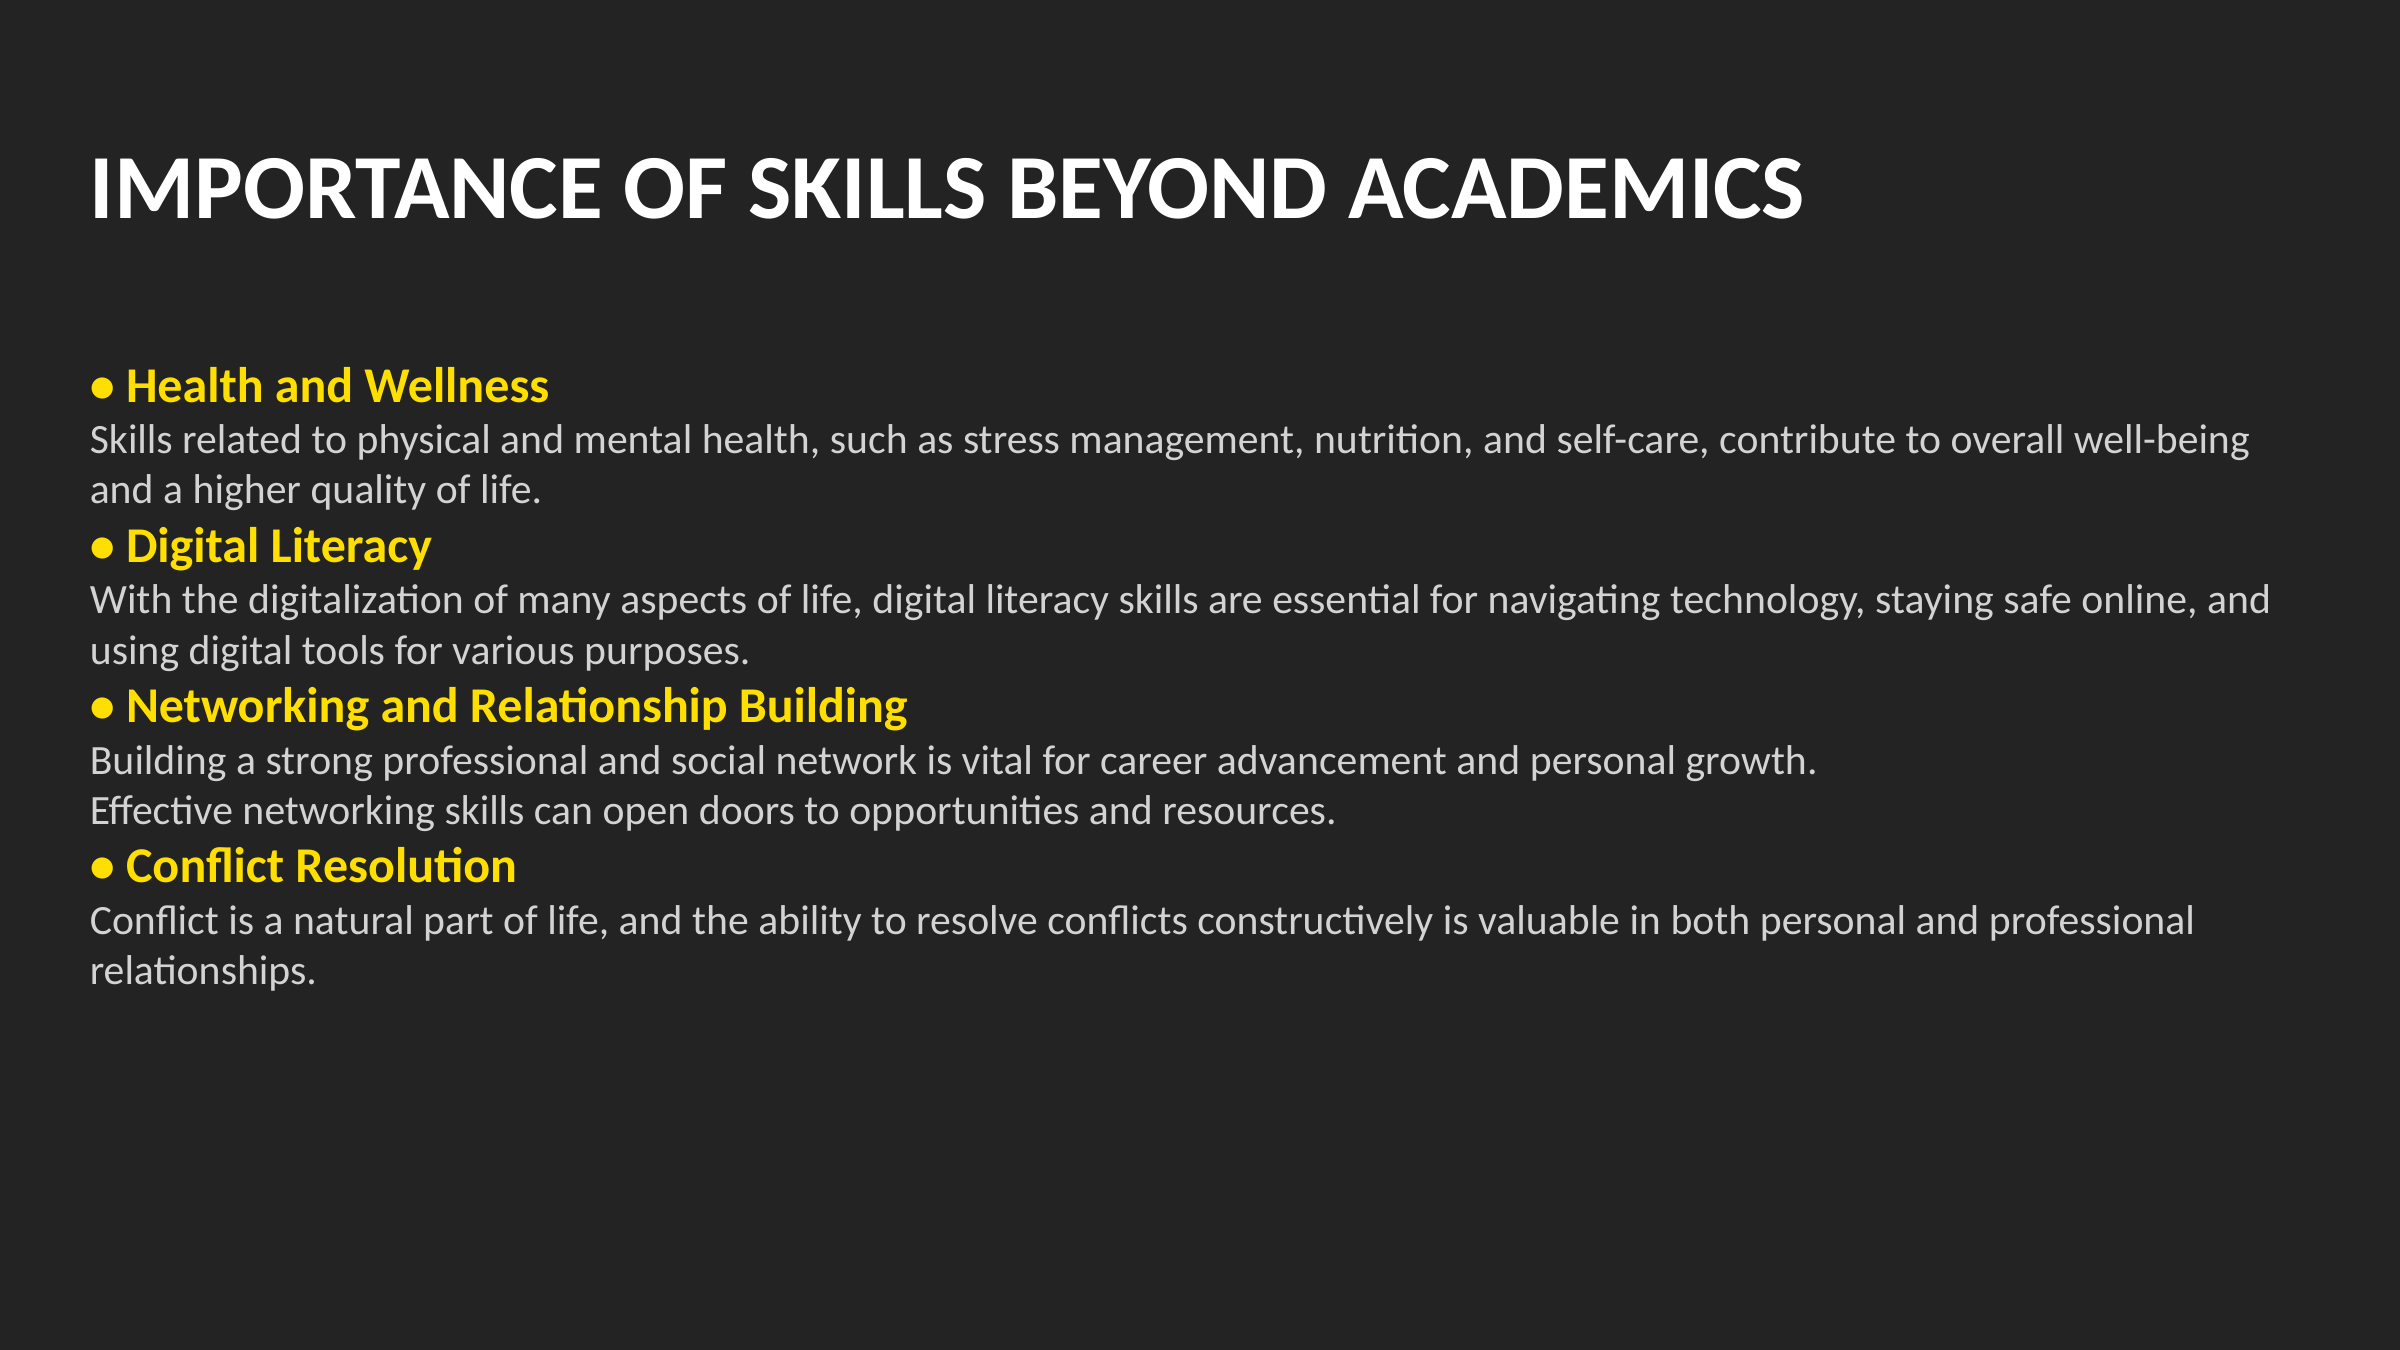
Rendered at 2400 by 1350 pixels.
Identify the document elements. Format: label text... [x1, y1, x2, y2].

text_box • Health and Wellness Skills related to physical and mental health, such as stress management, nutrition, and self-care, contribute to overall well-being and a higher quality of life. • Digital Literacy With the digitalization of many aspects of life, digital literacy skills are essential for navigating technology, staying safe online, and using digital tools for various purposes. • Networking and Relationship Building Building a strong professional and social network is vital for career advancement and personal growth. Effective networking skills can open doors to opportunities and resources. • Conflict Resolution Conflict is a natural part of life, and the ability to resolve conflicts constructively is valuable in both personal and professional relationships. [74, 299, 2325, 1000]
text_box IMPORTANCE OF SKILLS BEYOND ACADEMICS [74, 74, 2325, 245]
